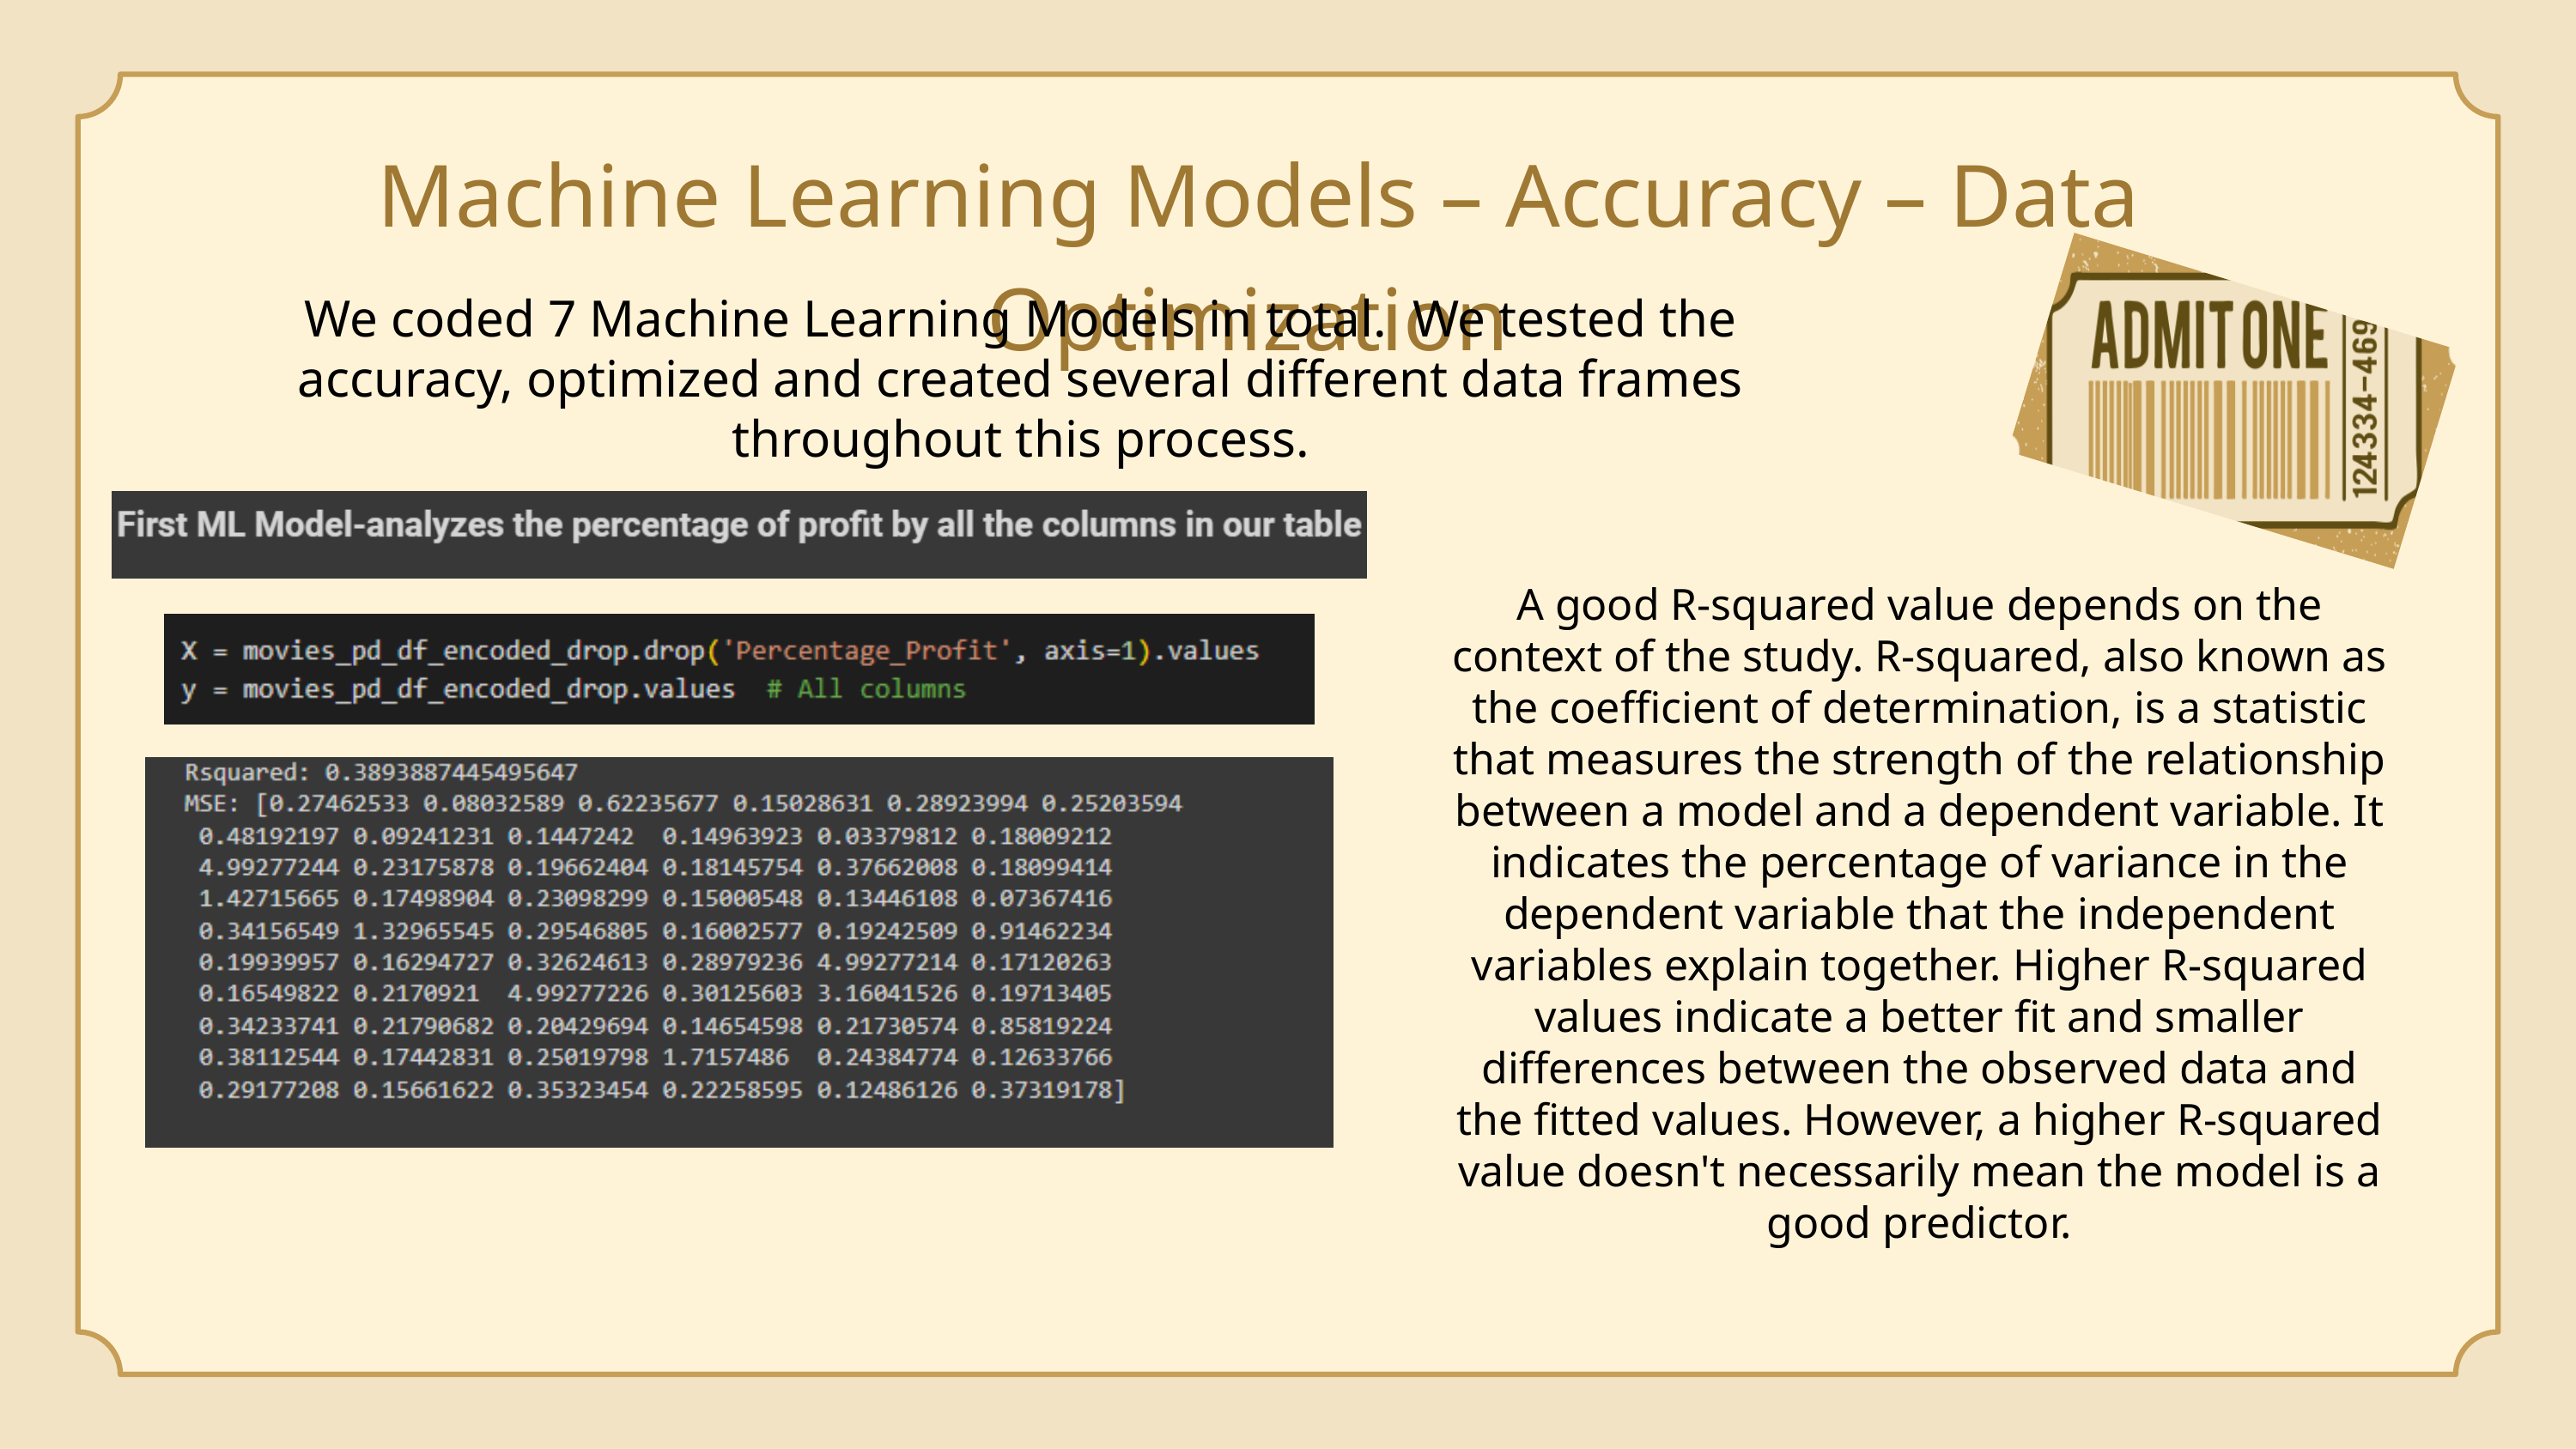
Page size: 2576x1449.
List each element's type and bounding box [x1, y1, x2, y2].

picture [112, 491, 1367, 579]
picture [145, 757, 1334, 1149]
text_box [77, 64, 2499, 1375]
picture [164, 614, 1315, 724]
